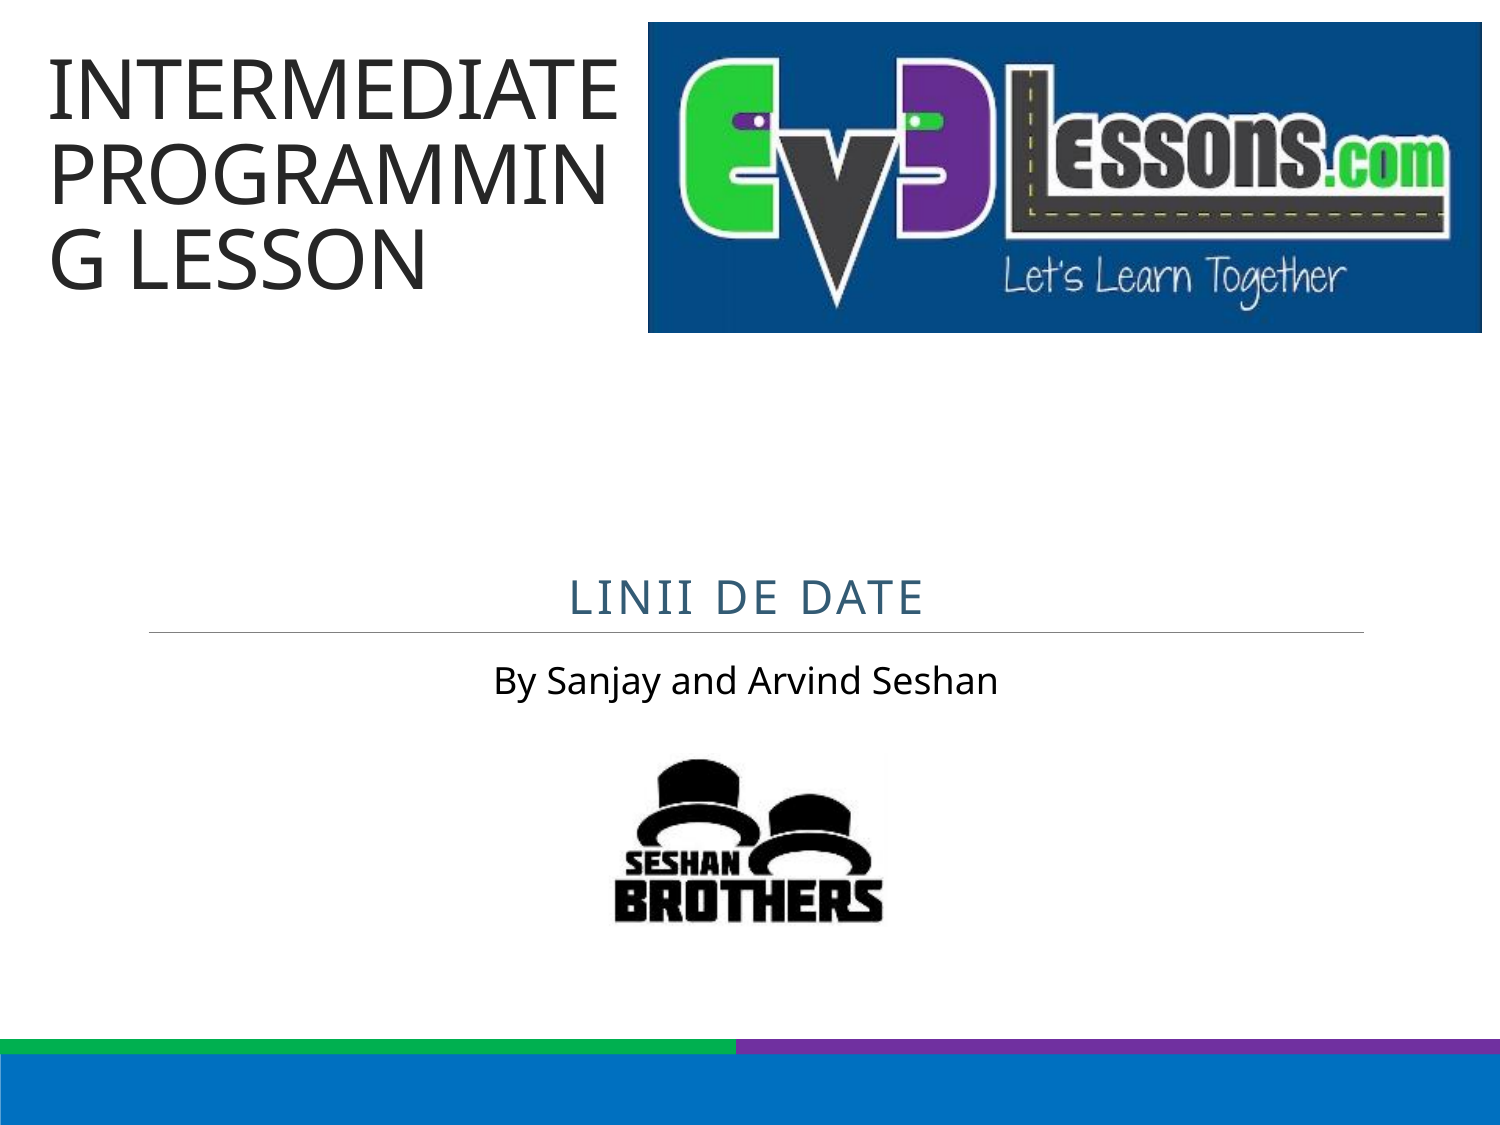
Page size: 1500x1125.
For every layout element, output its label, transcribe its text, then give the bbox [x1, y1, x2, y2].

picture [608, 752, 889, 928]
picture [648, 22, 1482, 333]
title INTERMEDIATE PROGRAMMING LESSON [32, 25, 665, 333]
subtitle Linii de date [253, 566, 1239, 633]
